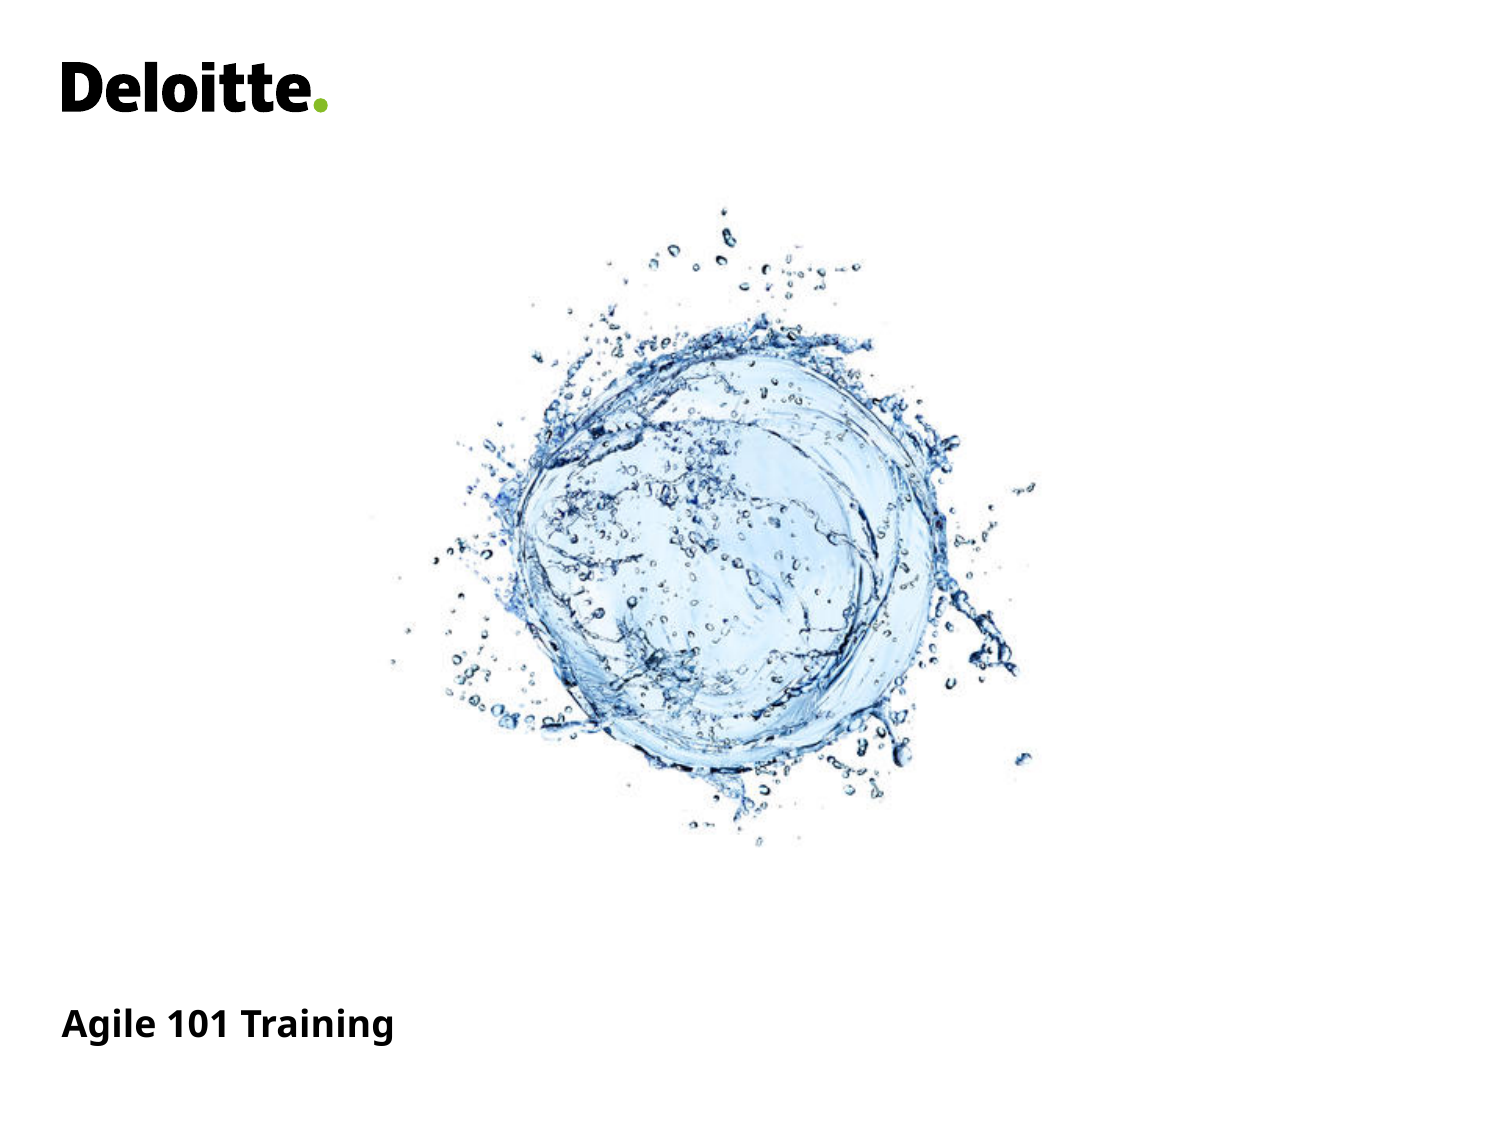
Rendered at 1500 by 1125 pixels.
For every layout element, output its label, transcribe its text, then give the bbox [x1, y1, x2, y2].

picture [365, 158, 1117, 910]
subtitle Agile 101 Training [61, 913, 975, 1045]
